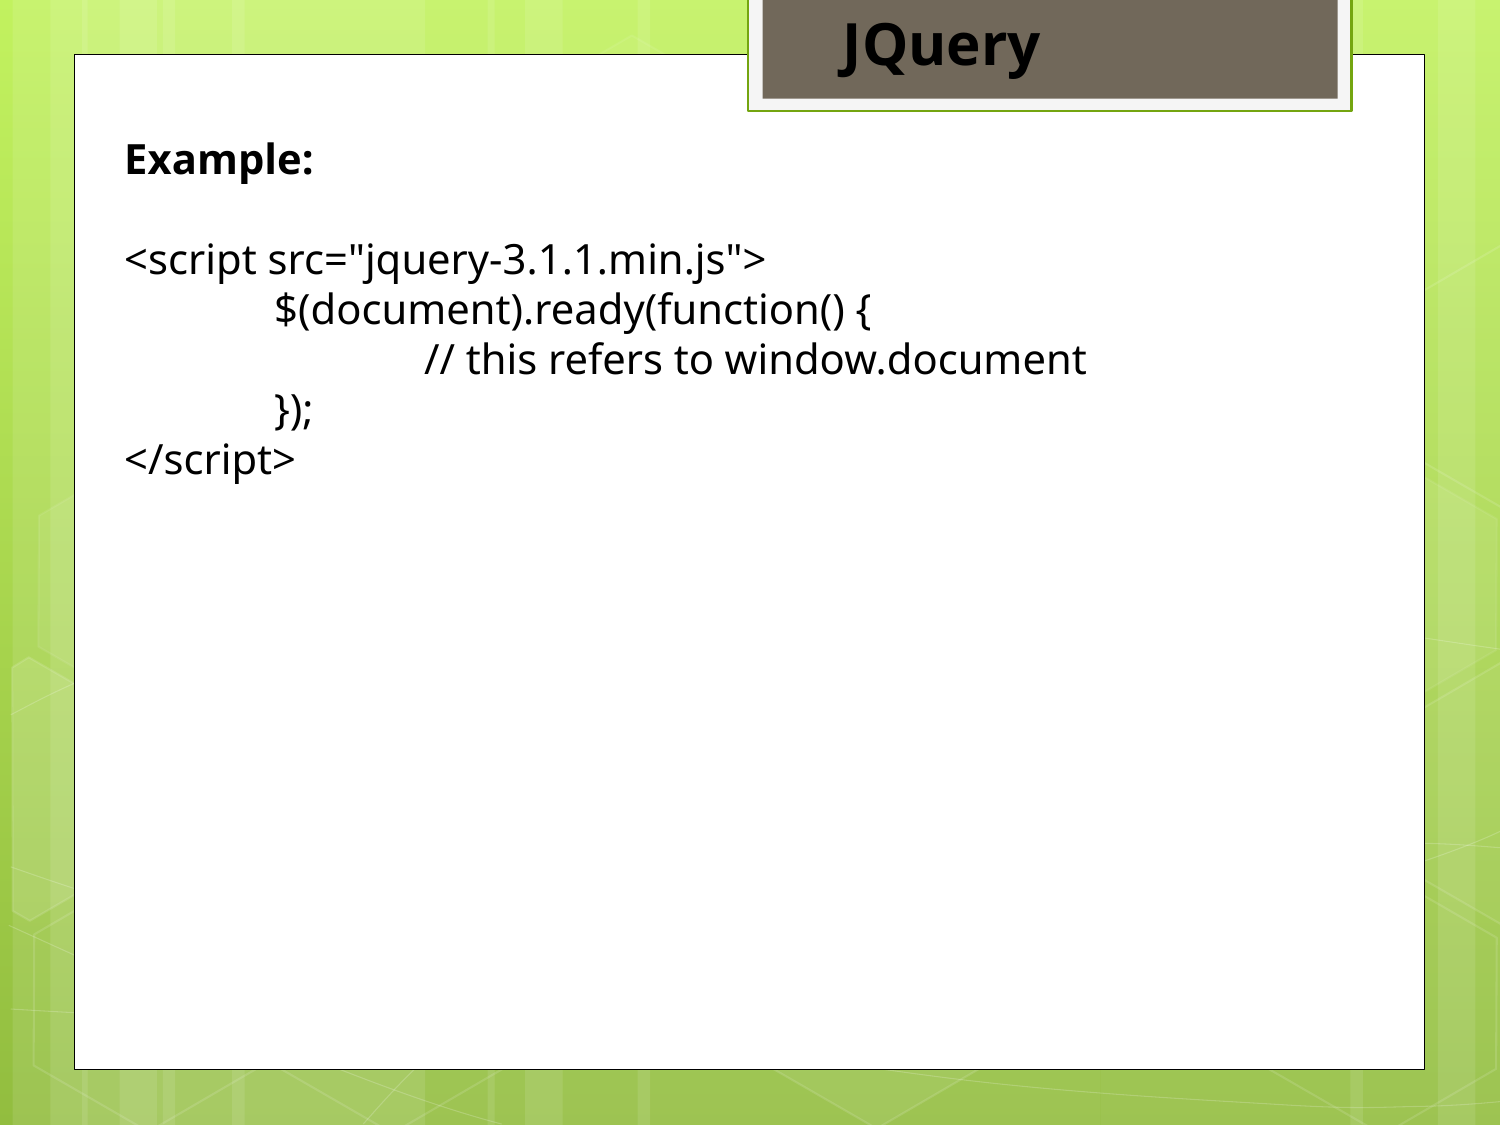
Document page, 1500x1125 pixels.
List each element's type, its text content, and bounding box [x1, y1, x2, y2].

text_box JQuery [828, 0, 1056, 85]
text_box Example: <script src="jquery-3.1.1.min.js"> $(document).ready(function() { // this refers to window.document }); </script> [109, 125, 1413, 891]
